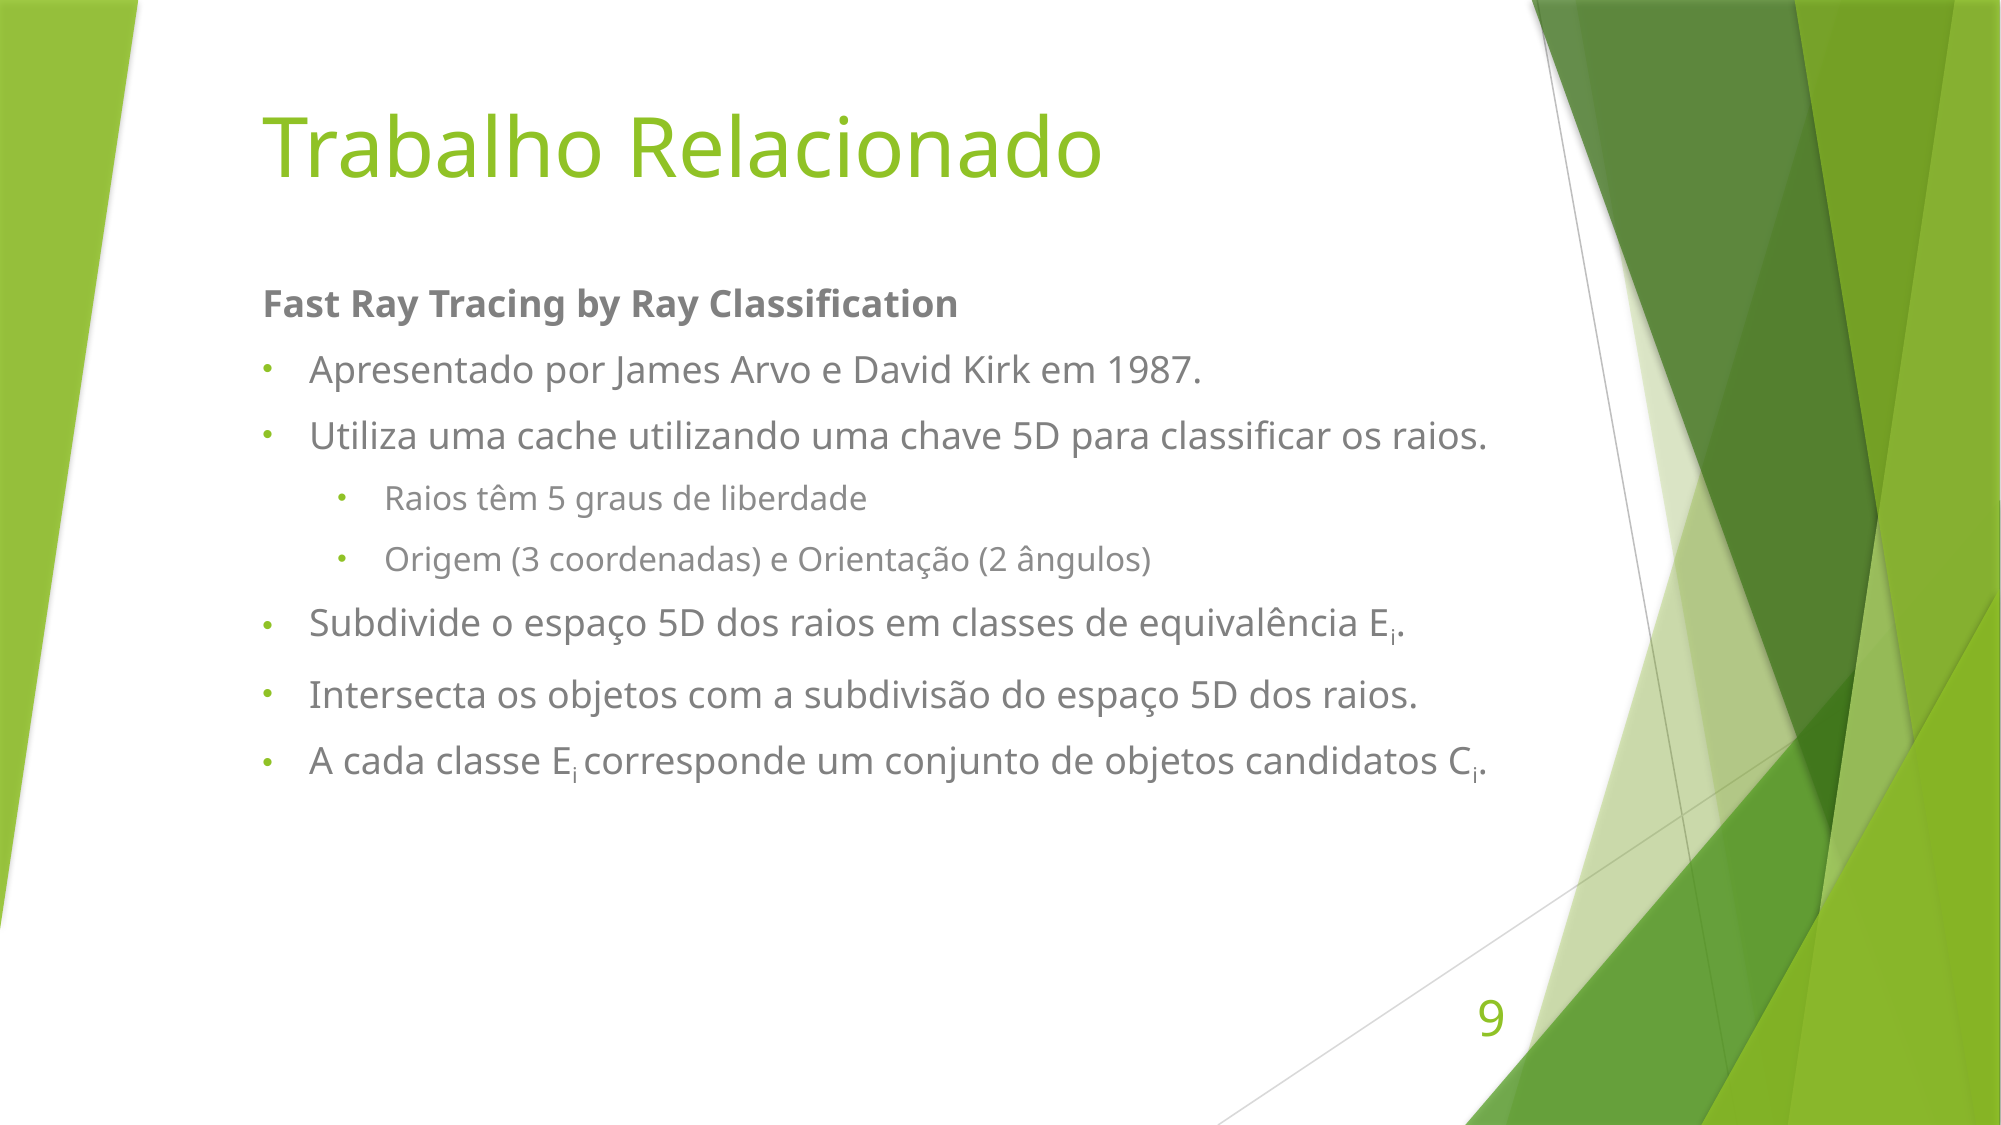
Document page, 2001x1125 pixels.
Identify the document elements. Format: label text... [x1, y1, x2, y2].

subtitle Fast Ray Tracing by Ray Classification Apresentado por James Arvo e David Kirk em 1987. Utiliza uma cache utilizando uma chave 5D para classificar os raios. Raios têm 5 graus de liberdade Origem (3 coordenadas) e Orientação (2 ângulos) Subdivide o espaço 5D dos raios em classes de equivalência Ei. Intersecta os objetos com a subdivisão do espaço 5D dos raios. A cada classe Ei corresponde um conjunto de objetos candidatos Ci. [247, 272, 1522, 845]
slide_number 9 [1409, 991, 1522, 1051]
title Trabalho Relacionado [247, 2, 1522, 202]
